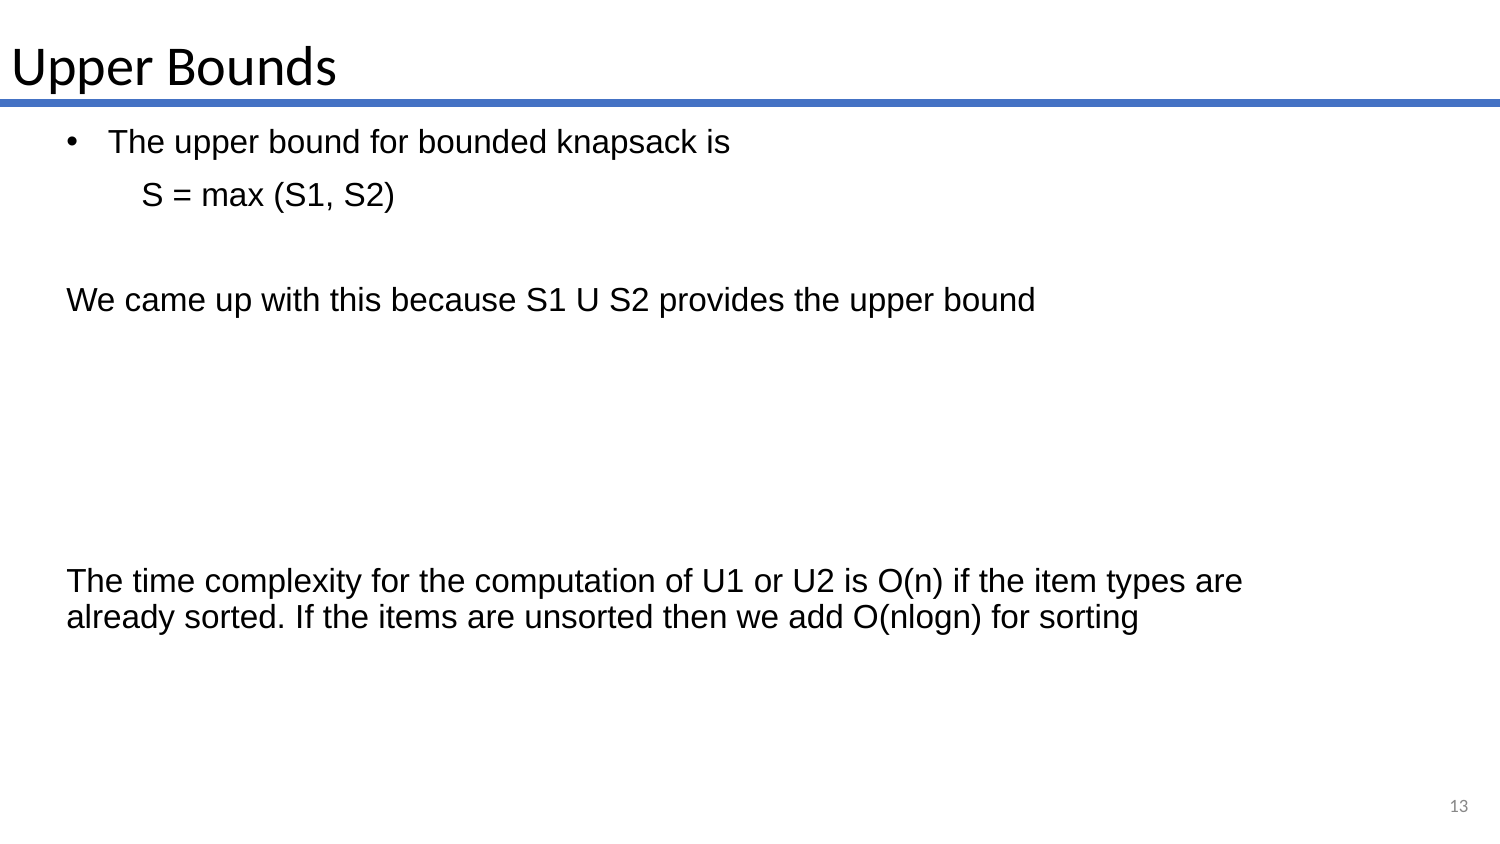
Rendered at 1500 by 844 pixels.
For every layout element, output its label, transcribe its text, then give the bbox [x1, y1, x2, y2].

text_box Upper Bounds [0, 0, 1500, 99]
text_box The upper bound for bounded knapsack is S = max (S1, S2) We came up with this because S1 U S2 provides the upper bound The time complexity for the computation of U1 or U2 is O(n) if the item types are already sorted. If the items are unsorted then we add O(nlogn) for sorting [54, 119, 1375, 437]
slide_number ‹#› [1402, 782, 1480, 827]
